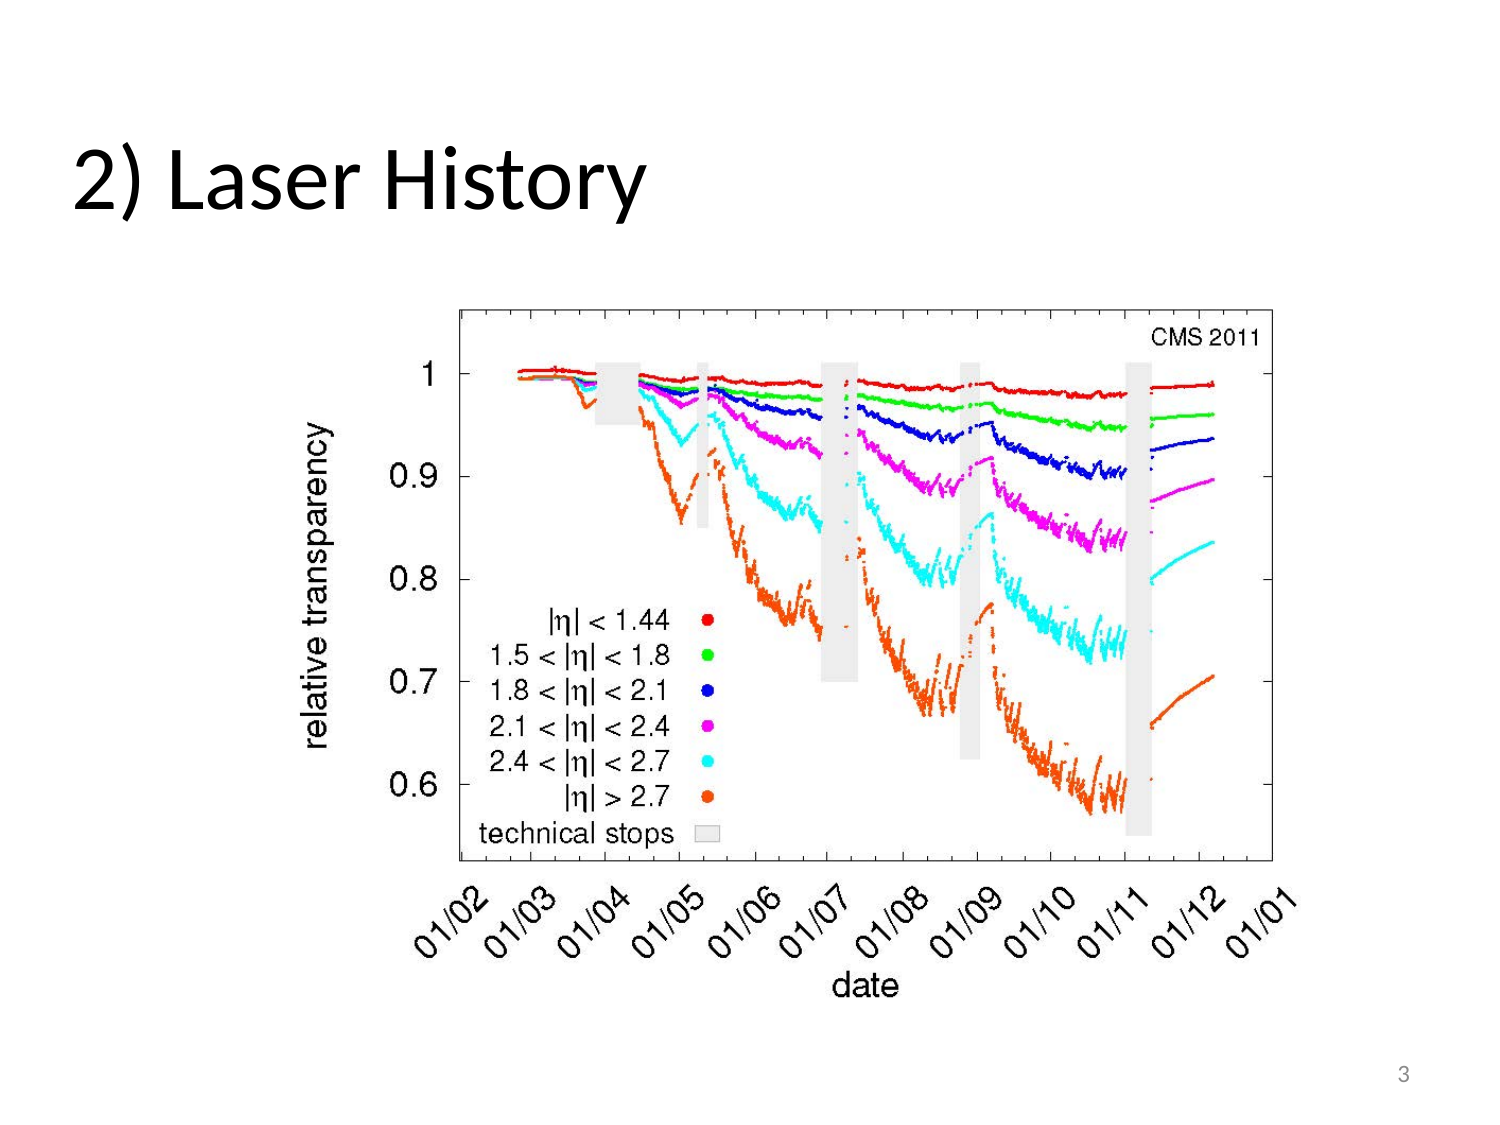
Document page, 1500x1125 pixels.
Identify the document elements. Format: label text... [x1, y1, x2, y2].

picture [265, 266, 1326, 1010]
title 2) Laser History [29, 19, 691, 327]
slide_number 3 [1074, 1042, 1425, 1103]
